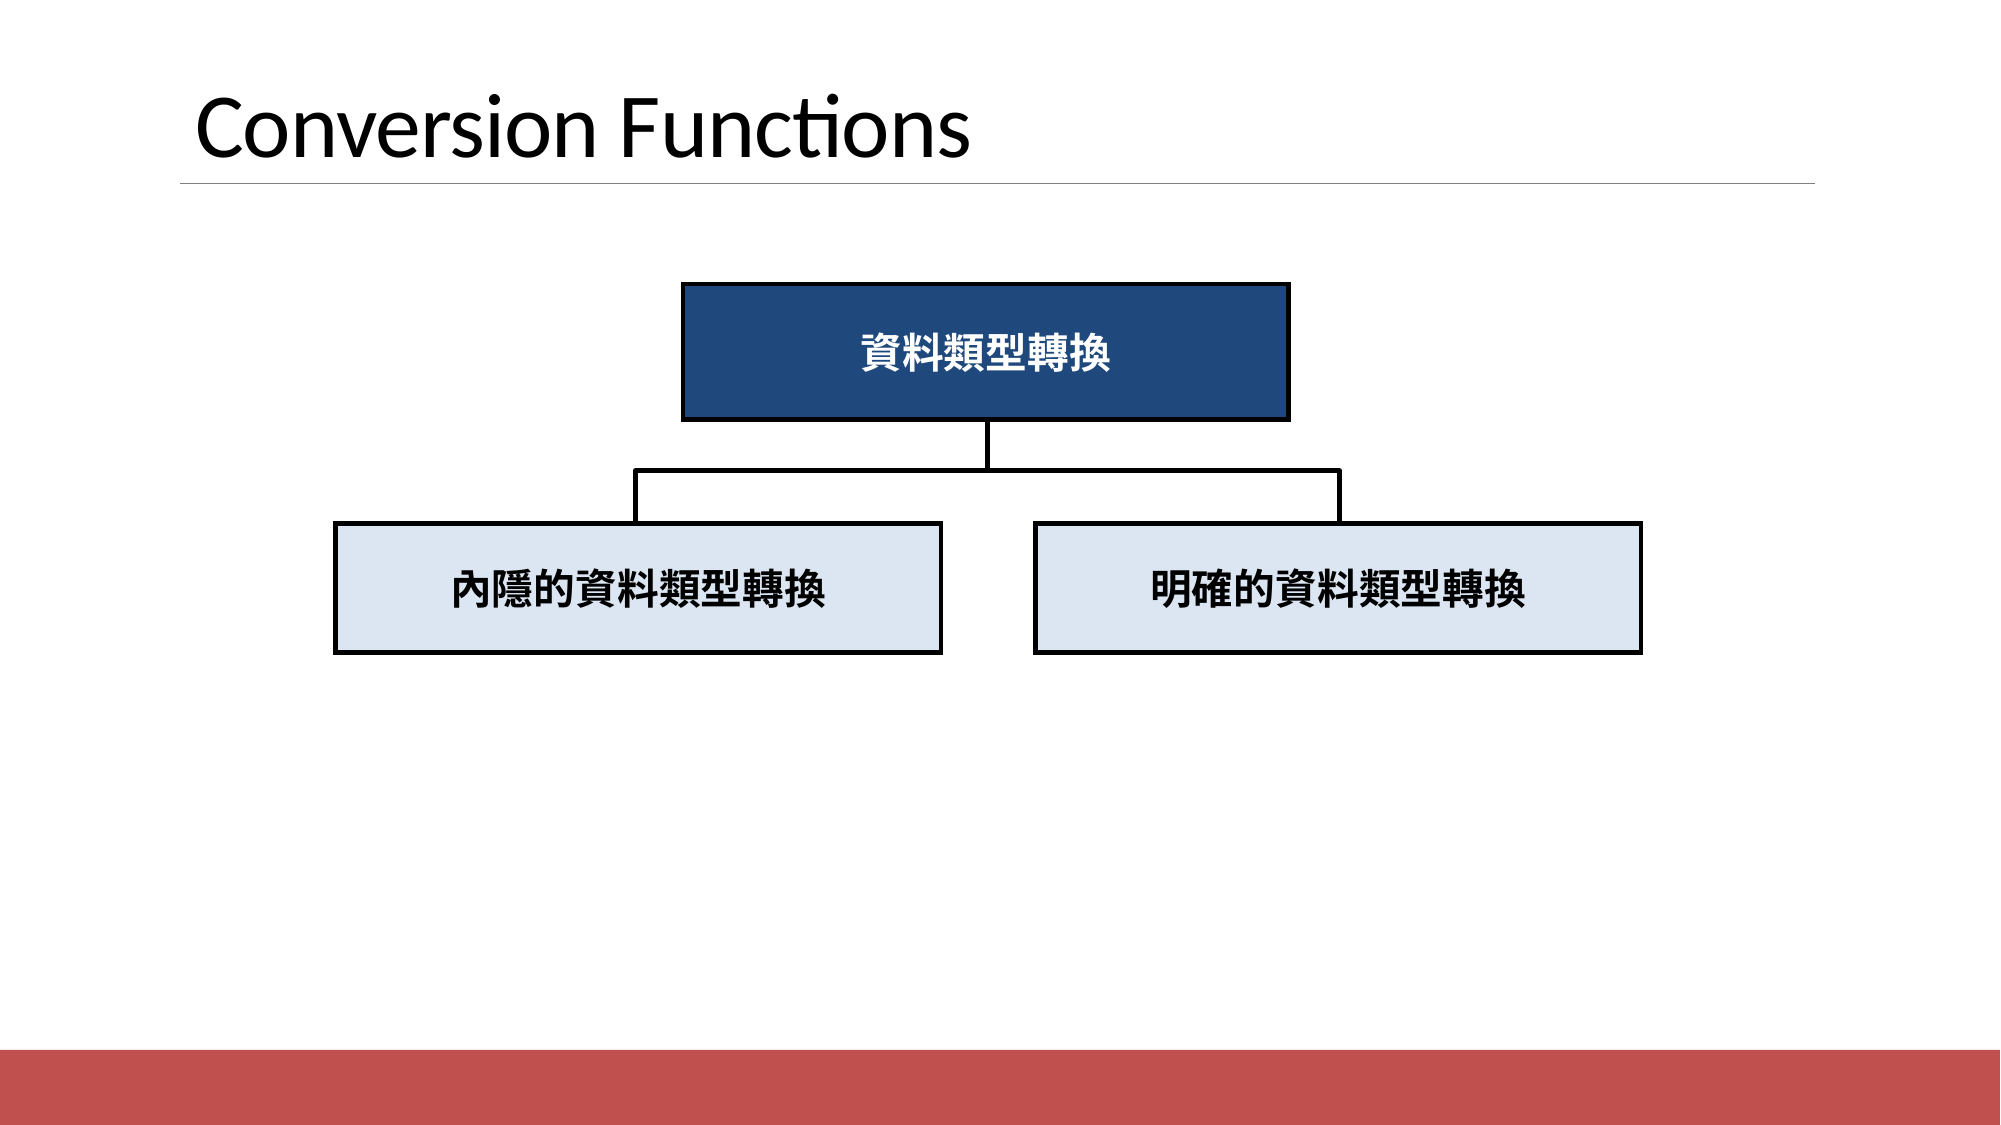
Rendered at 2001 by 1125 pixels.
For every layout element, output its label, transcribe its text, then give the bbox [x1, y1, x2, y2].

text_box 內隱的資料類型轉換 [335, 523, 941, 653]
title Conversion Functions [180, 47, 1830, 184]
text_box 明確的資料類型轉換 [1035, 523, 1641, 653]
text_box 資料類型轉換 [682, 284, 1289, 420]
text_box [635, 470, 1340, 558]
